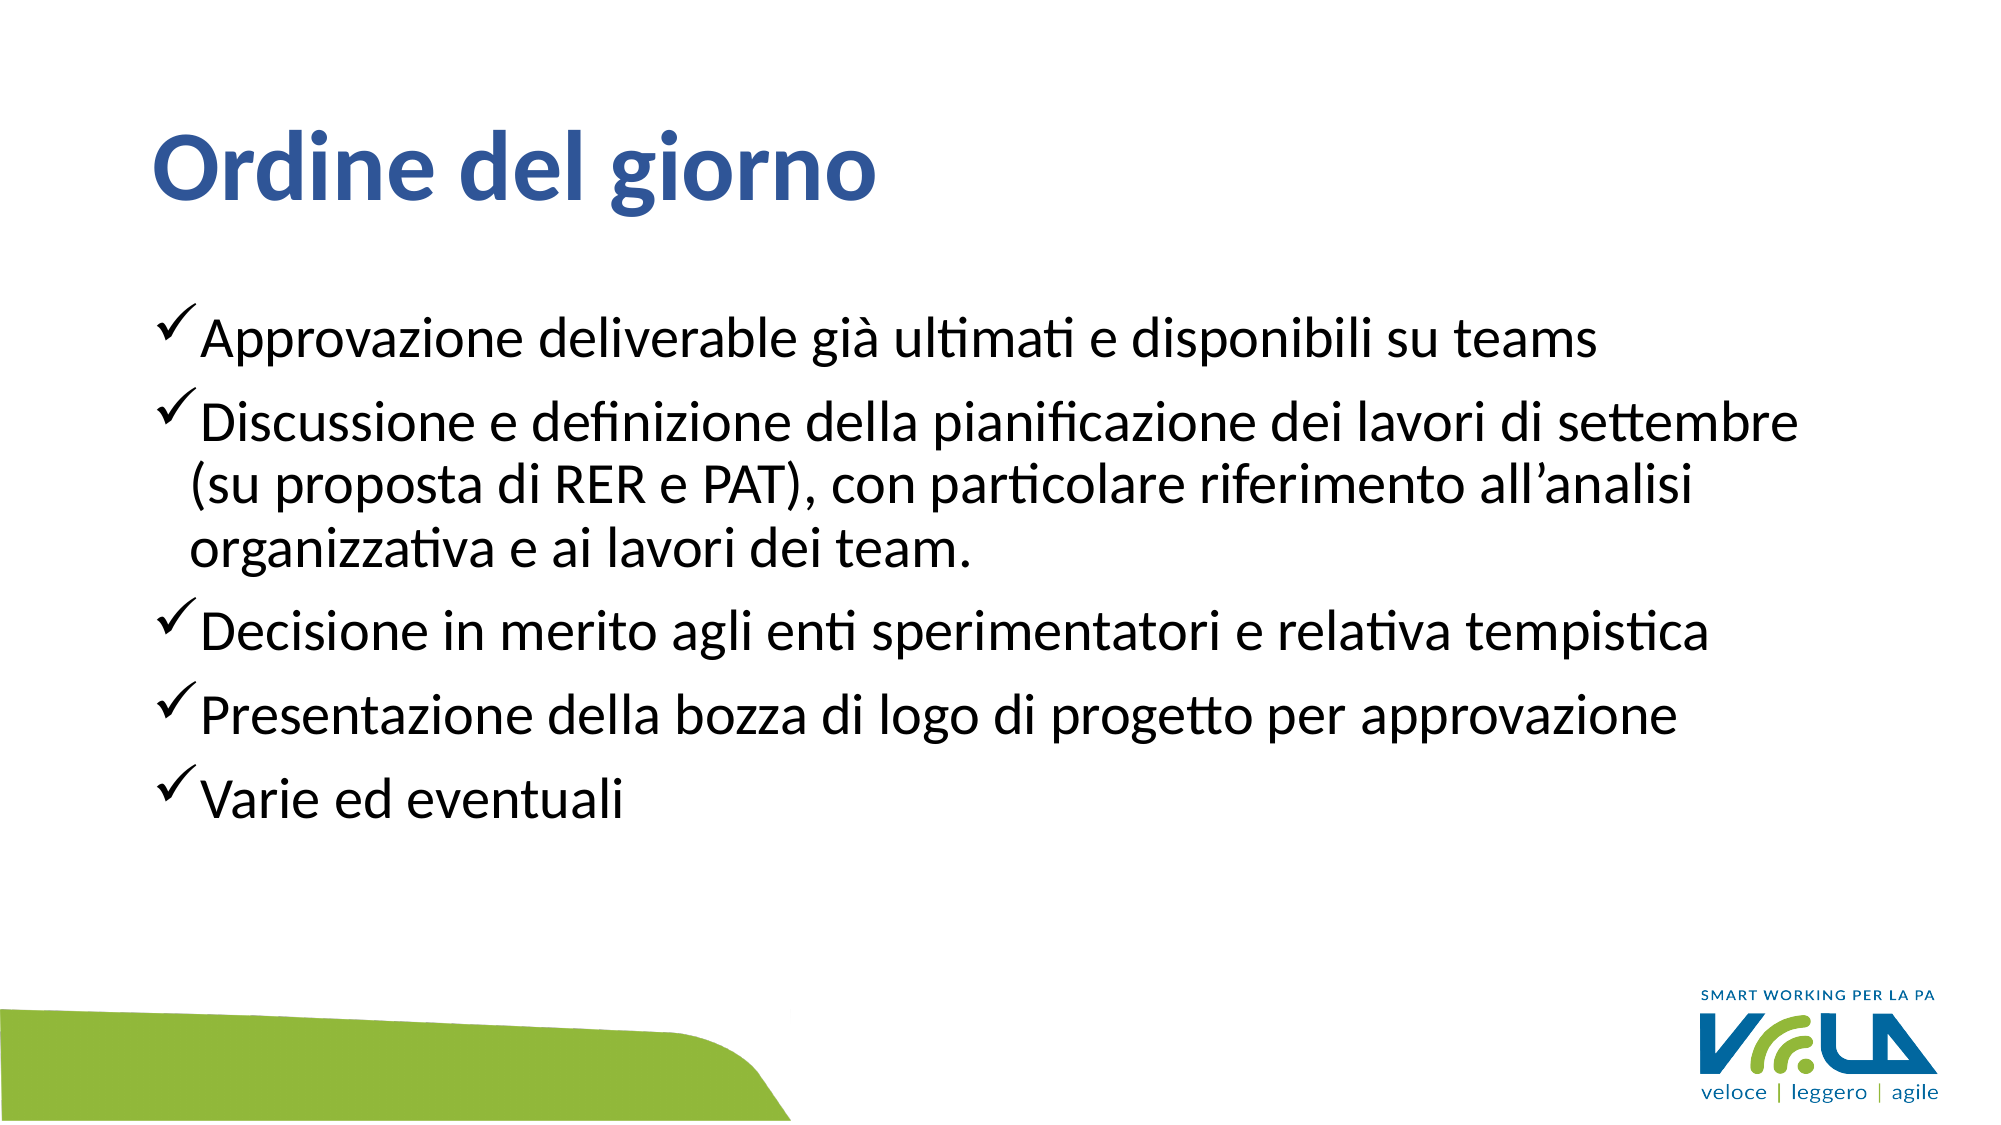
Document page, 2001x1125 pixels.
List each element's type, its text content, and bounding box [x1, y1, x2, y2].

title Ordine del giorno [137, 59, 1863, 278]
picture [1700, 990, 1938, 1103]
list Approvazione deliverable già ultimati e disponibili su teams Discussione e definizione della pianificazione dei lavori di settembre (su proposta di RER e PAT), con particolare riferimento all’analisi organizzativa e ai lavori dei team. Decisione in merito agli enti sperimentatori e relativa tempistica Presentazione della bozza di logo di progetto per approvazione Varie ed eventuali [137, 299, 1863, 973]
picture [0, 1009, 791, 1121]
